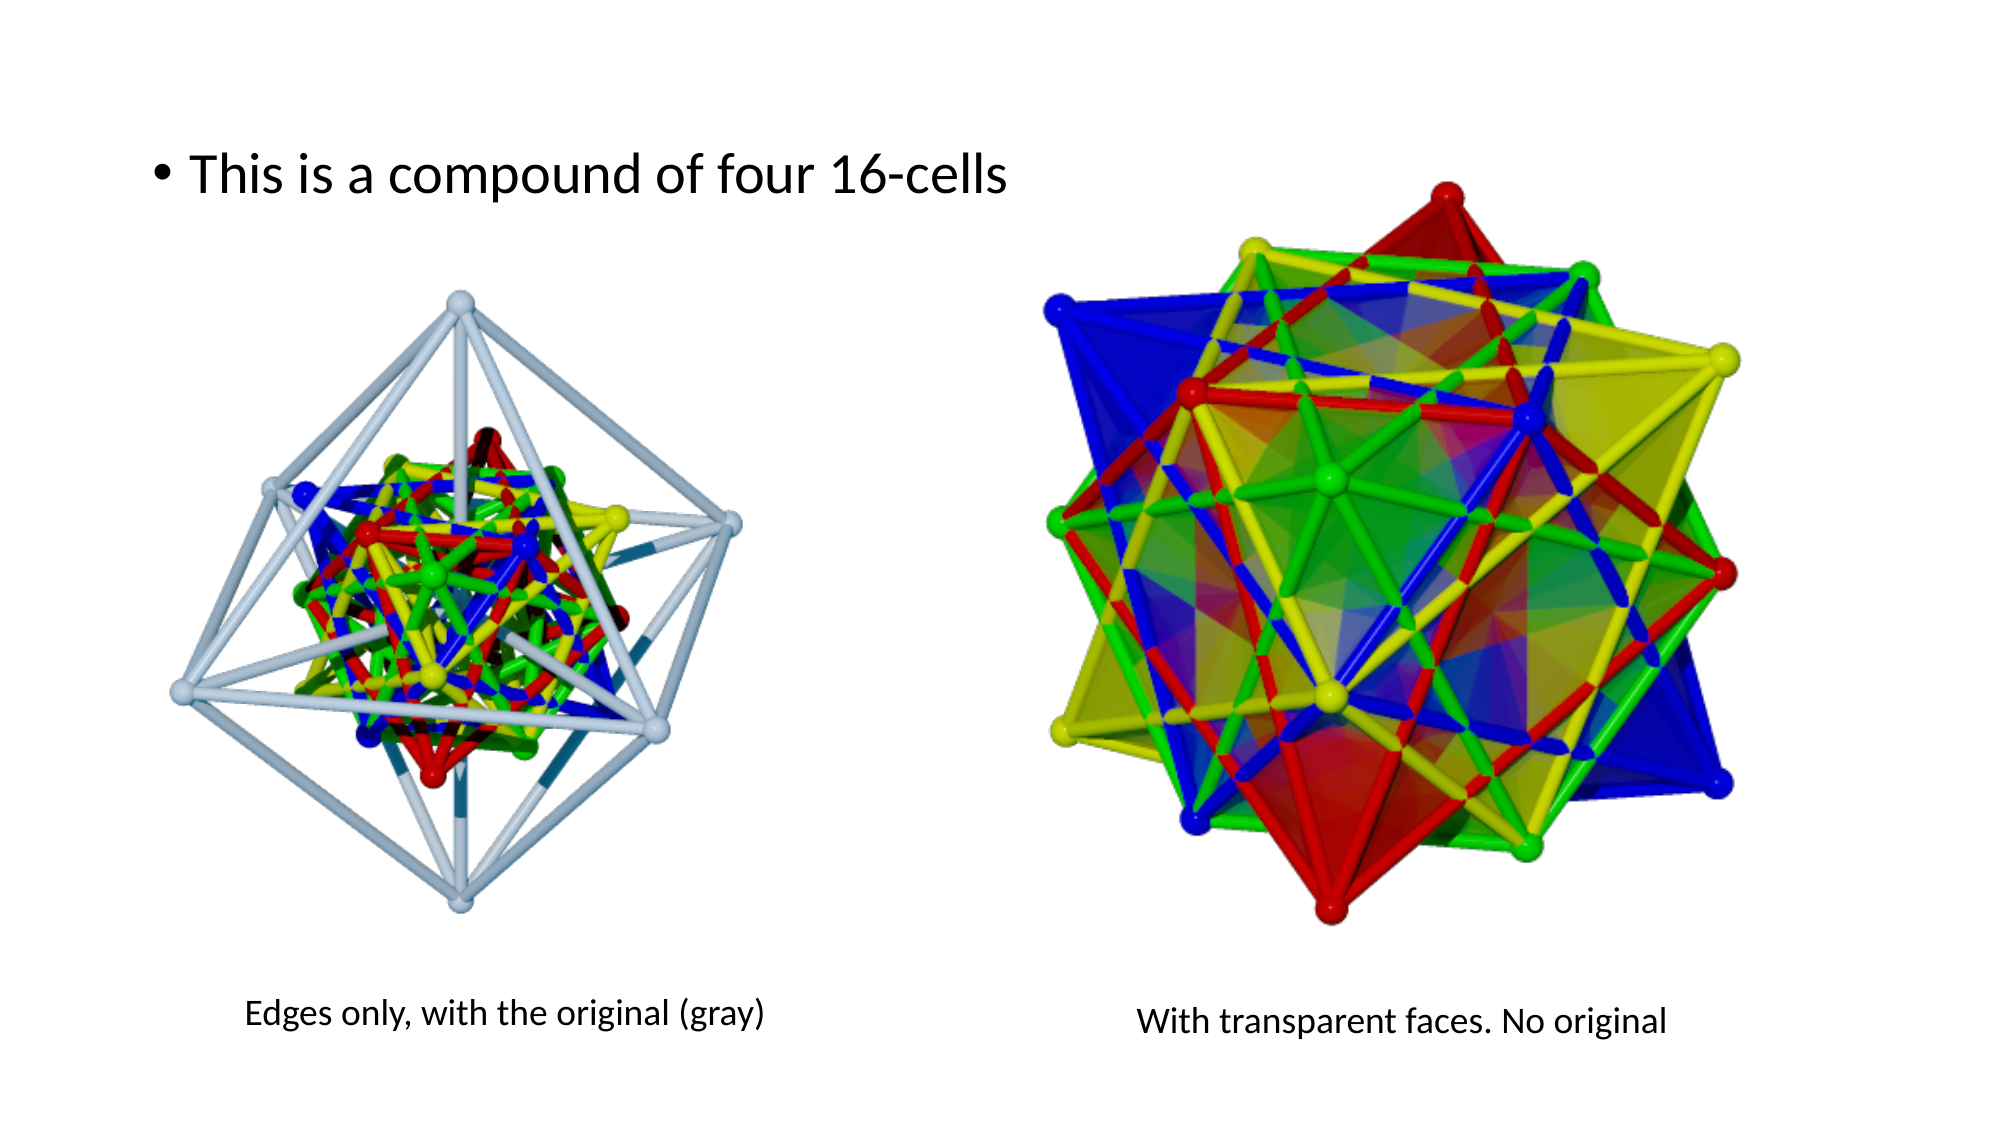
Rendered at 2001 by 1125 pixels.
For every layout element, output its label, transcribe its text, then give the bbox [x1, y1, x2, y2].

text_box Edges only, with the original (gray) [229, 1014, 782, 1040]
picture [109, 255, 813, 959]
list This is a compound of four 16-cells [137, 136, 1863, 1014]
text_box With transparent faces. No original [1121, 988, 1683, 1049]
picture [959, 117, 1823, 980]
